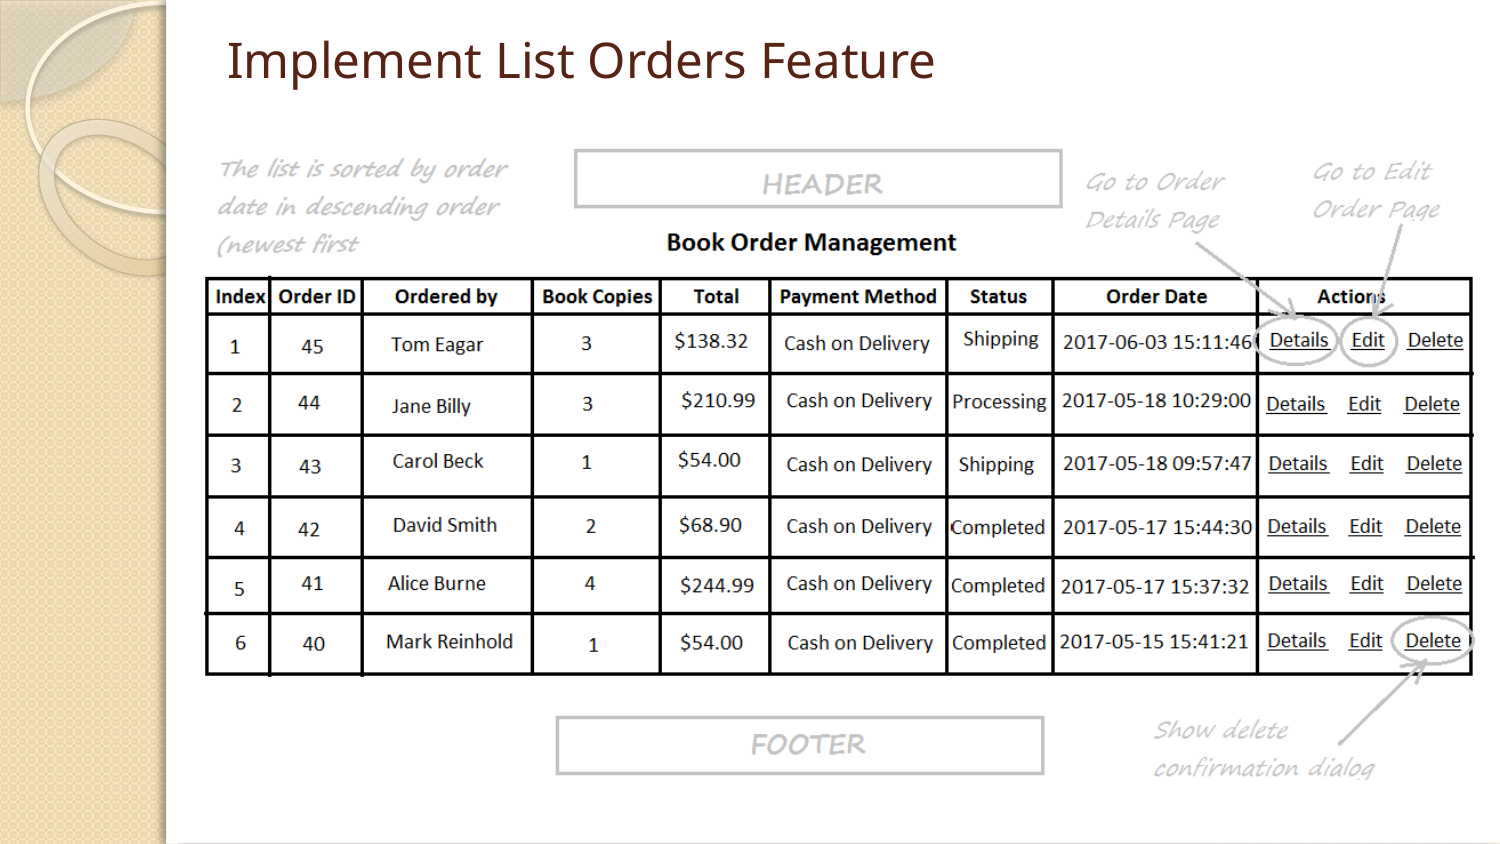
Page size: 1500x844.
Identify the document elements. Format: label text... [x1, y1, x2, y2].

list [187, 133, 1483, 798]
title Implement List Orders Feature [212, 21, 1443, 97]
